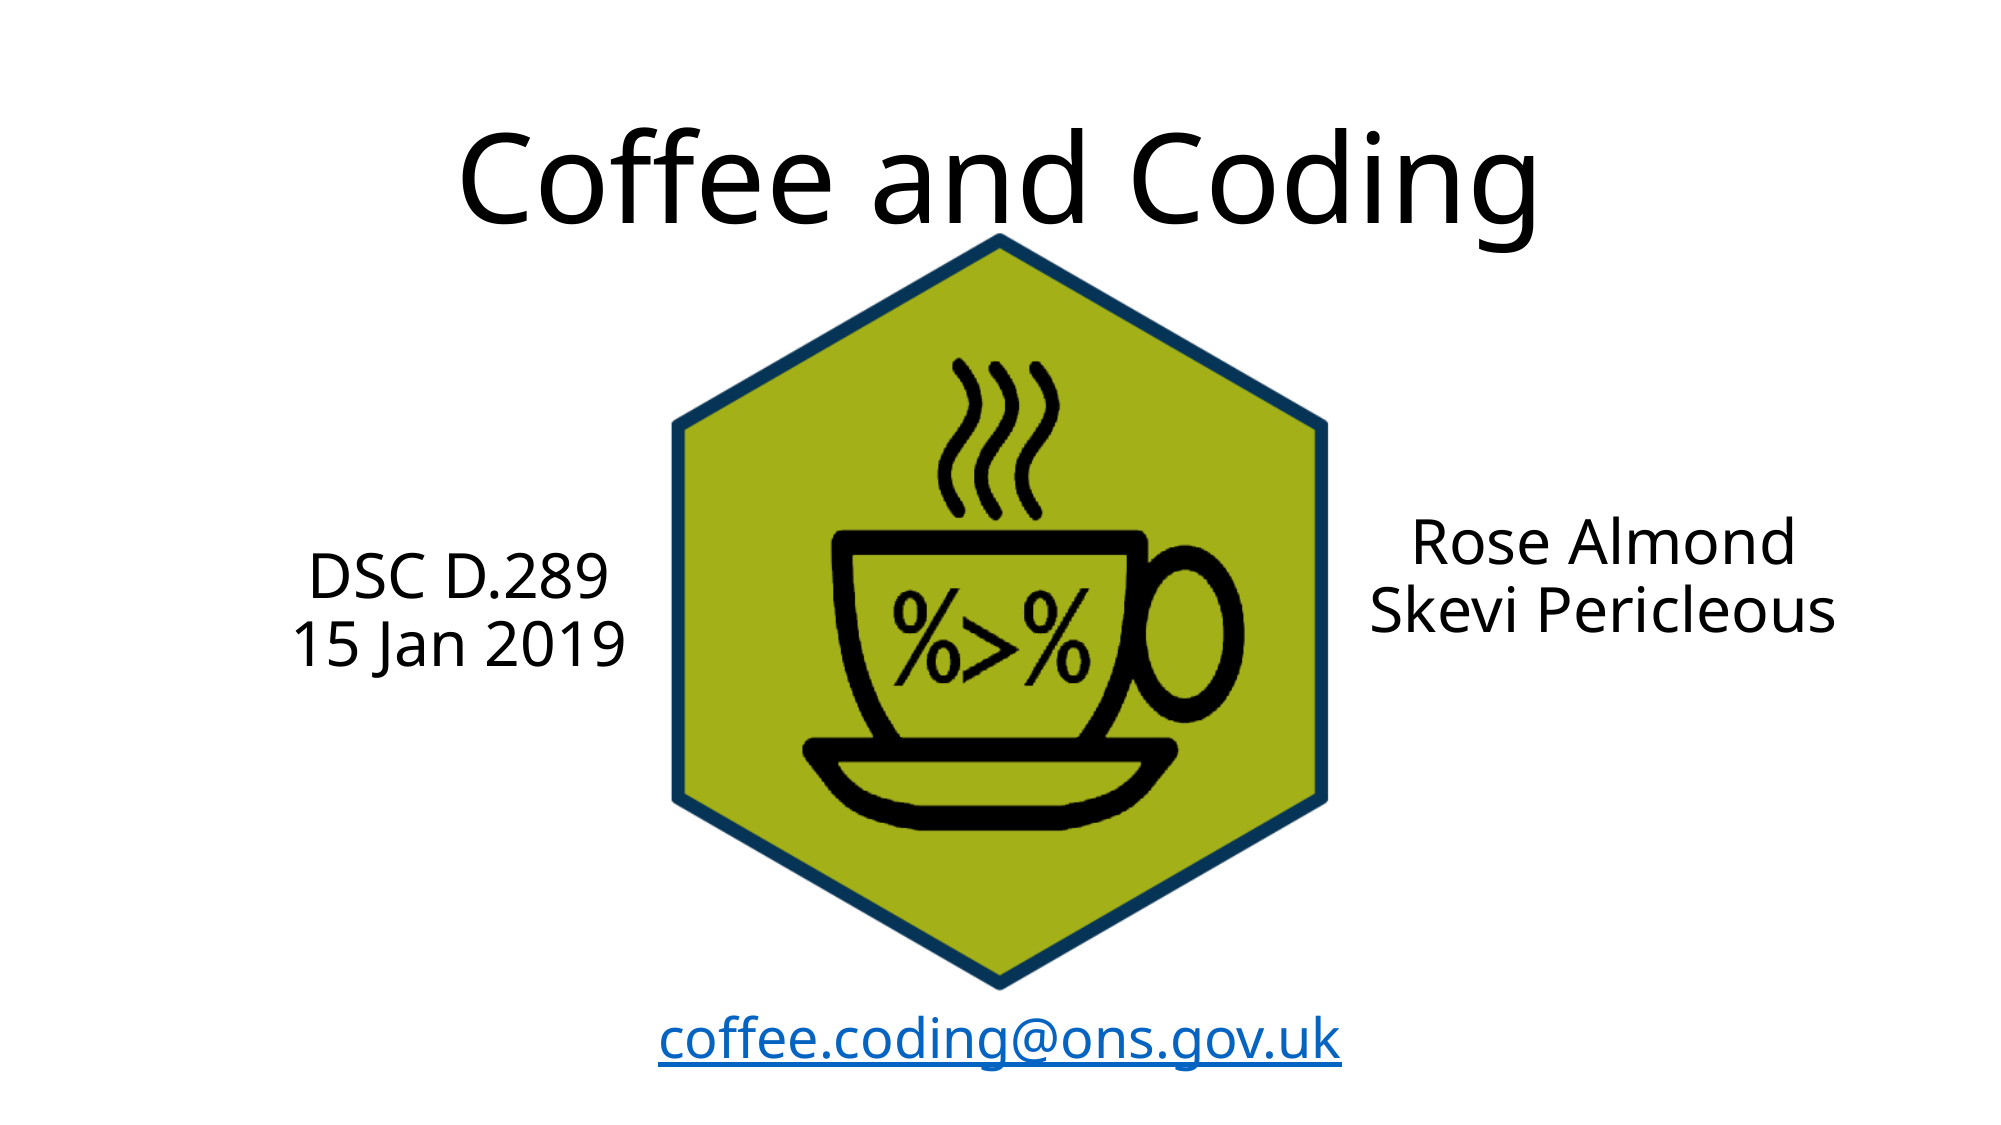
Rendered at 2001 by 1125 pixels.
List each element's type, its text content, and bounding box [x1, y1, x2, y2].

text_box coffee.coding@ons.gov.uk [249, 996, 1750, 1080]
text_box Rose Almond Skevi Pericleous [1332, 422, 1877, 803]
title Coffee and Coding [249, 105, 1750, 258]
picture [668, 227, 1332, 996]
text_box DSC D.289 15 Jan 2019 [249, 422, 668, 803]
